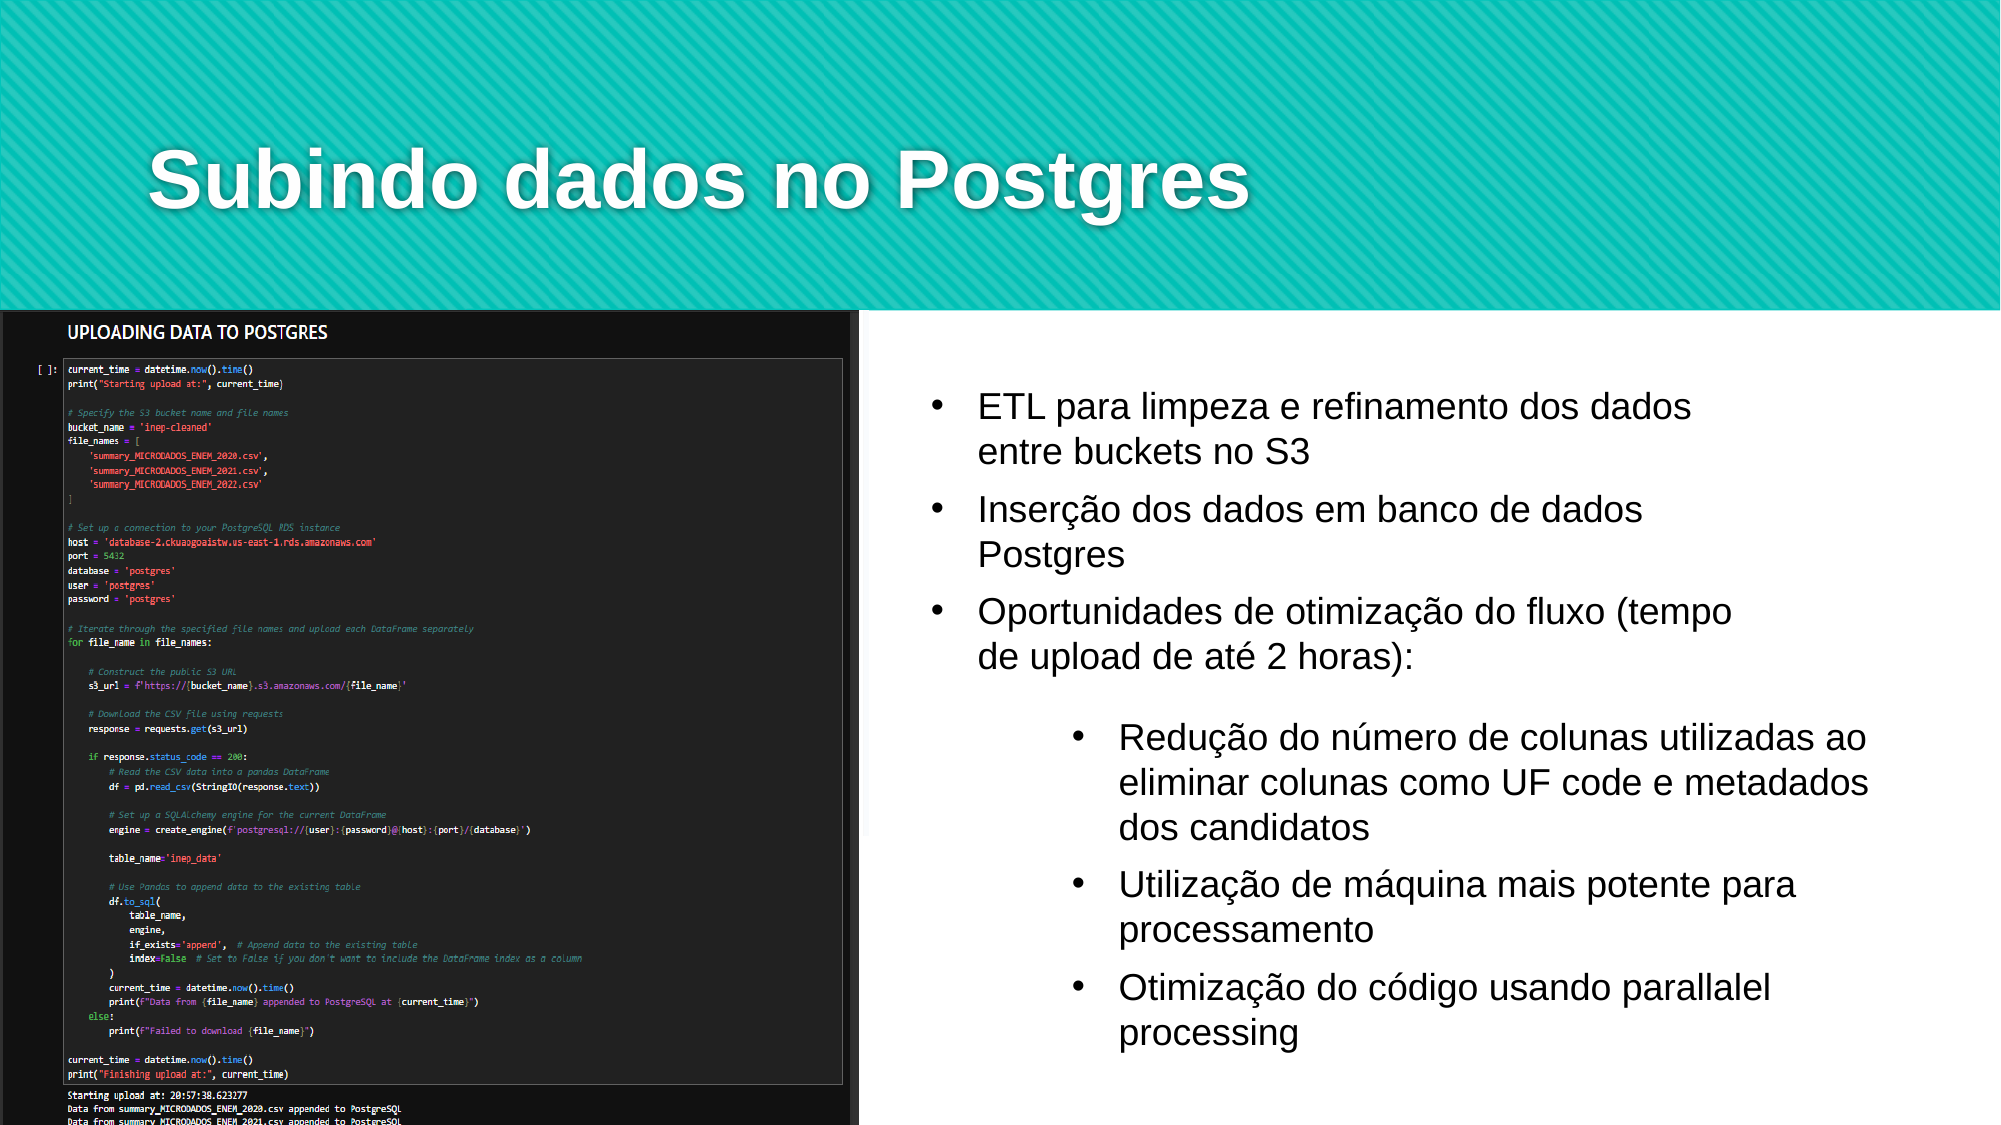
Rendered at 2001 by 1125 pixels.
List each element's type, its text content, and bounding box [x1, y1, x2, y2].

picture [0, 1, 1999, 1125]
title Subindo dados no Postgres [132, 73, 1868, 233]
text_box Redução do número de colunas utilizadas ao eliminar colunas como UF code e metadados dos candidatos Utilização de máquina mais potente para processamento Otimização do código usando parallalel processing [1057, 705, 1926, 1061]
text_box ETL para limpeza e refinamento dos dados entre buckets no S3 Inserção dos dados em banco de dados Postgres Oportunidades de otimização do fluxo (tempo de upload de até 2 horas): [916, 374, 1785, 685]
